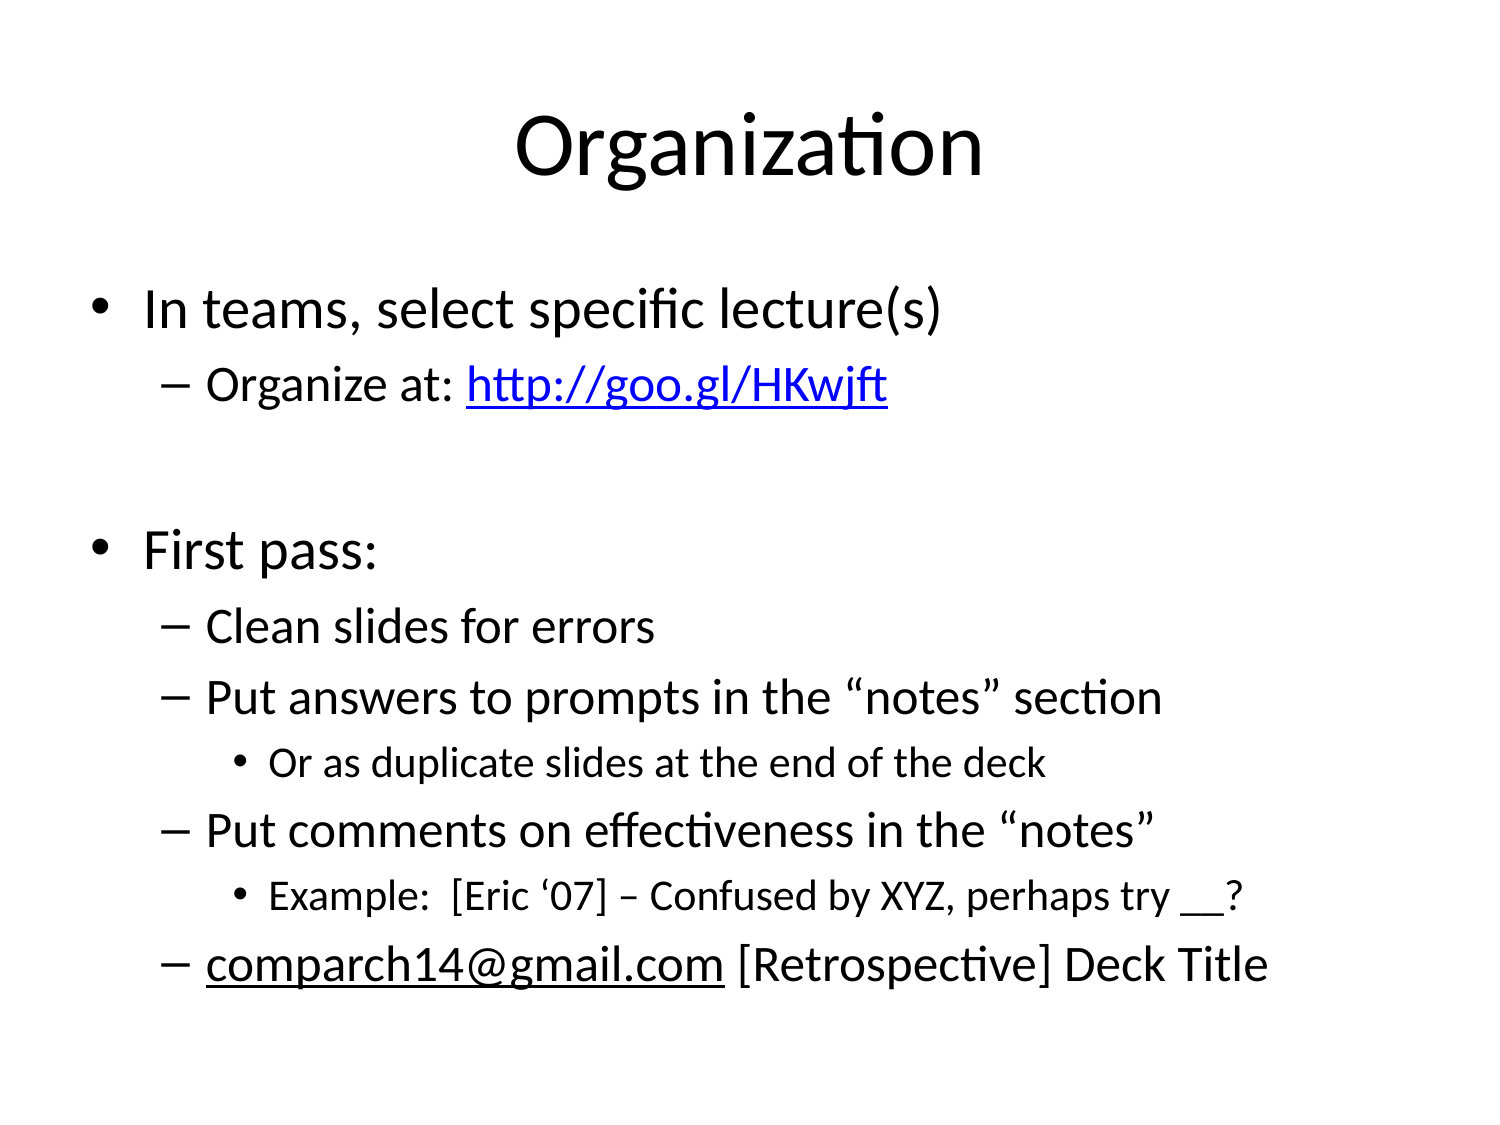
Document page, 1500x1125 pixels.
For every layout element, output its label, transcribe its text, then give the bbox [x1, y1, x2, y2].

list In teams, select specific lecture(s) Organize at: http://goo.gl/HKwjft First pass: Clean slides for errors Put answers to prompts in the “notes” section Or as duplicate slides at the end of the deck Put comments on effectiveness in the “notes” Example: [Eric ‘07] – Confused by XYZ, perhaps try __? comparch14@gmail.com [Retrospective] Deck Title [75, 262, 1425, 1005]
title Organization [75, 45, 1425, 233]
